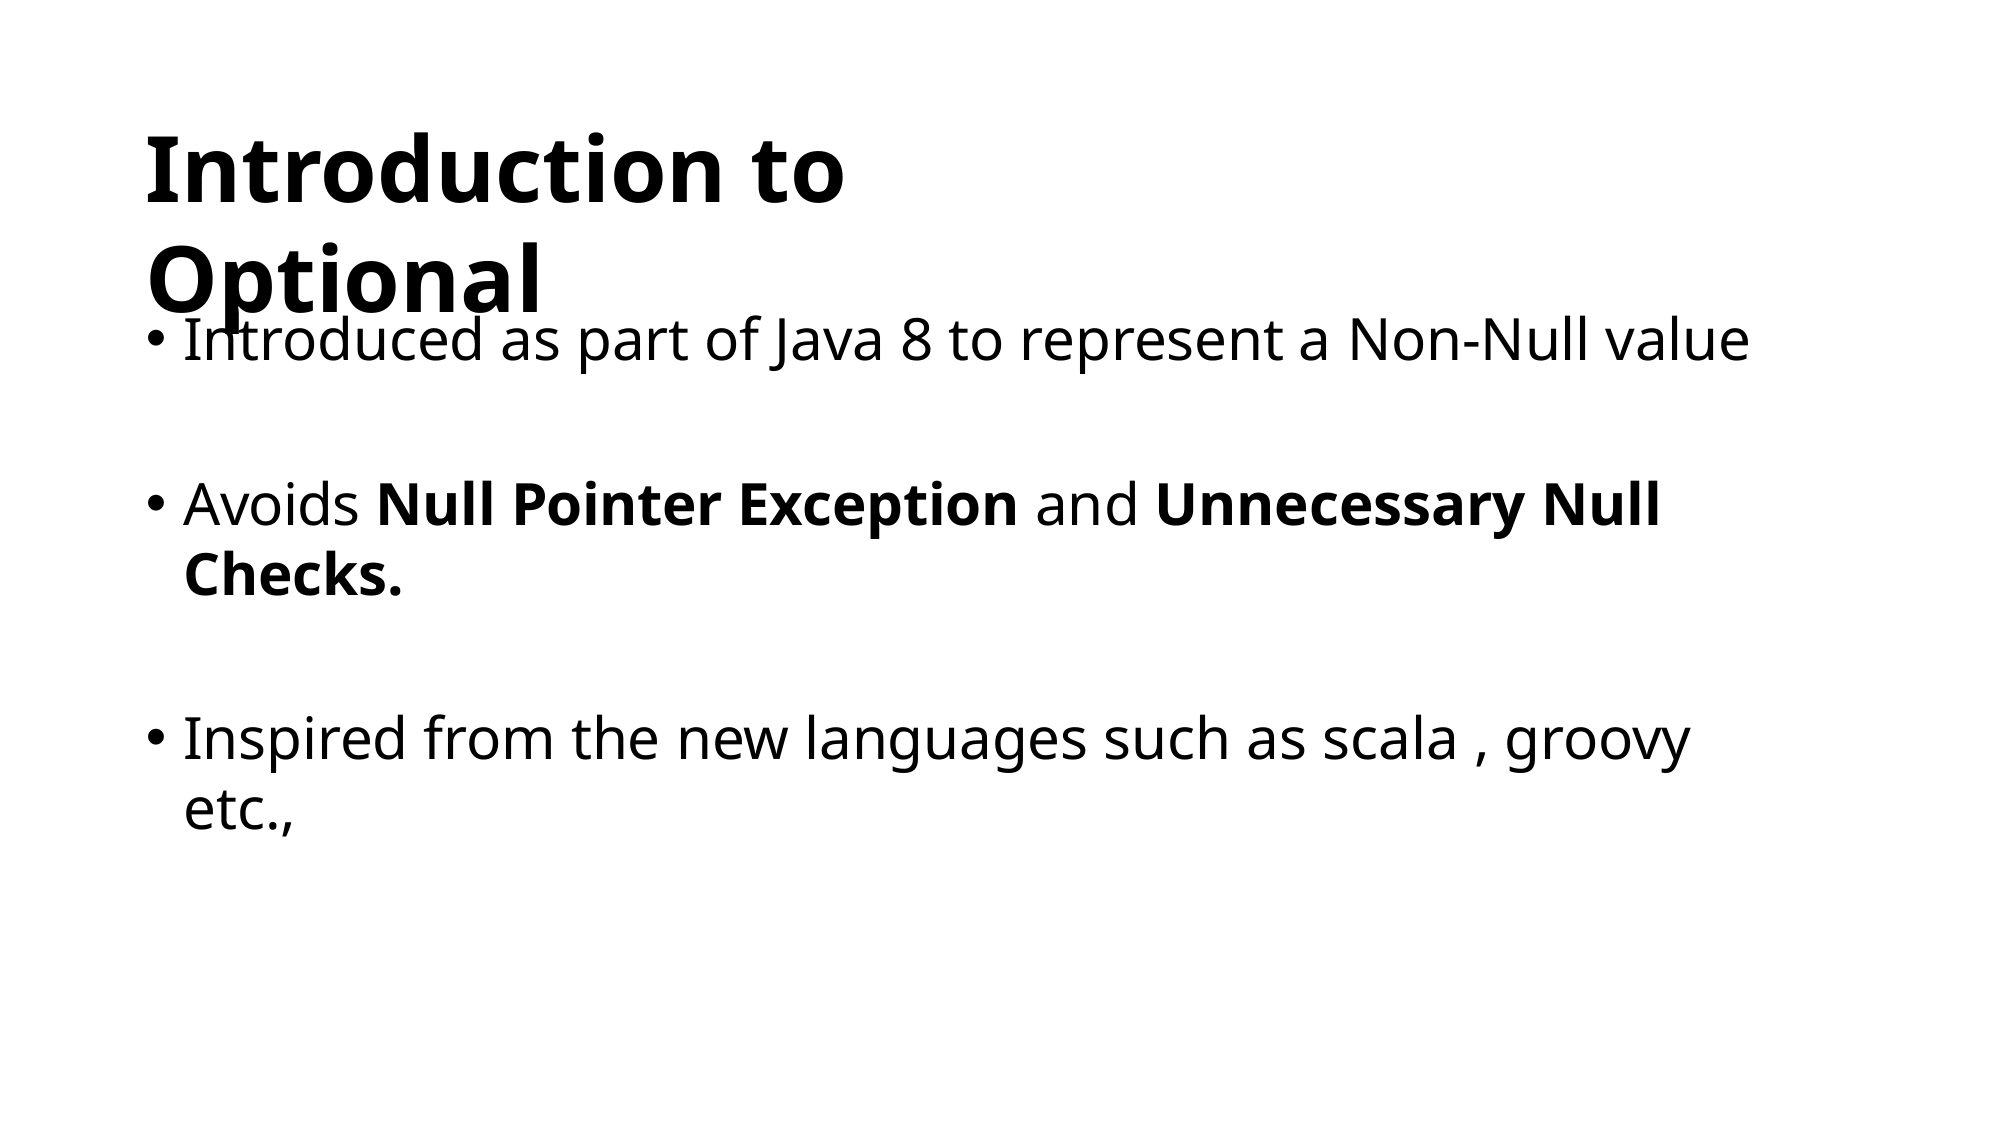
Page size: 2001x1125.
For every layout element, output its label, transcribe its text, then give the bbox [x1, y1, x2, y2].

title Introduction to Optional [143, 108, 1185, 299]
text_box Introduced as part of Java 8 to represent a Non-Null value Avoids Null Pointer Exception and Unnecessary Null Checks. Inspired from the new languages such as scala , groovy etc., [143, 299, 1806, 841]
